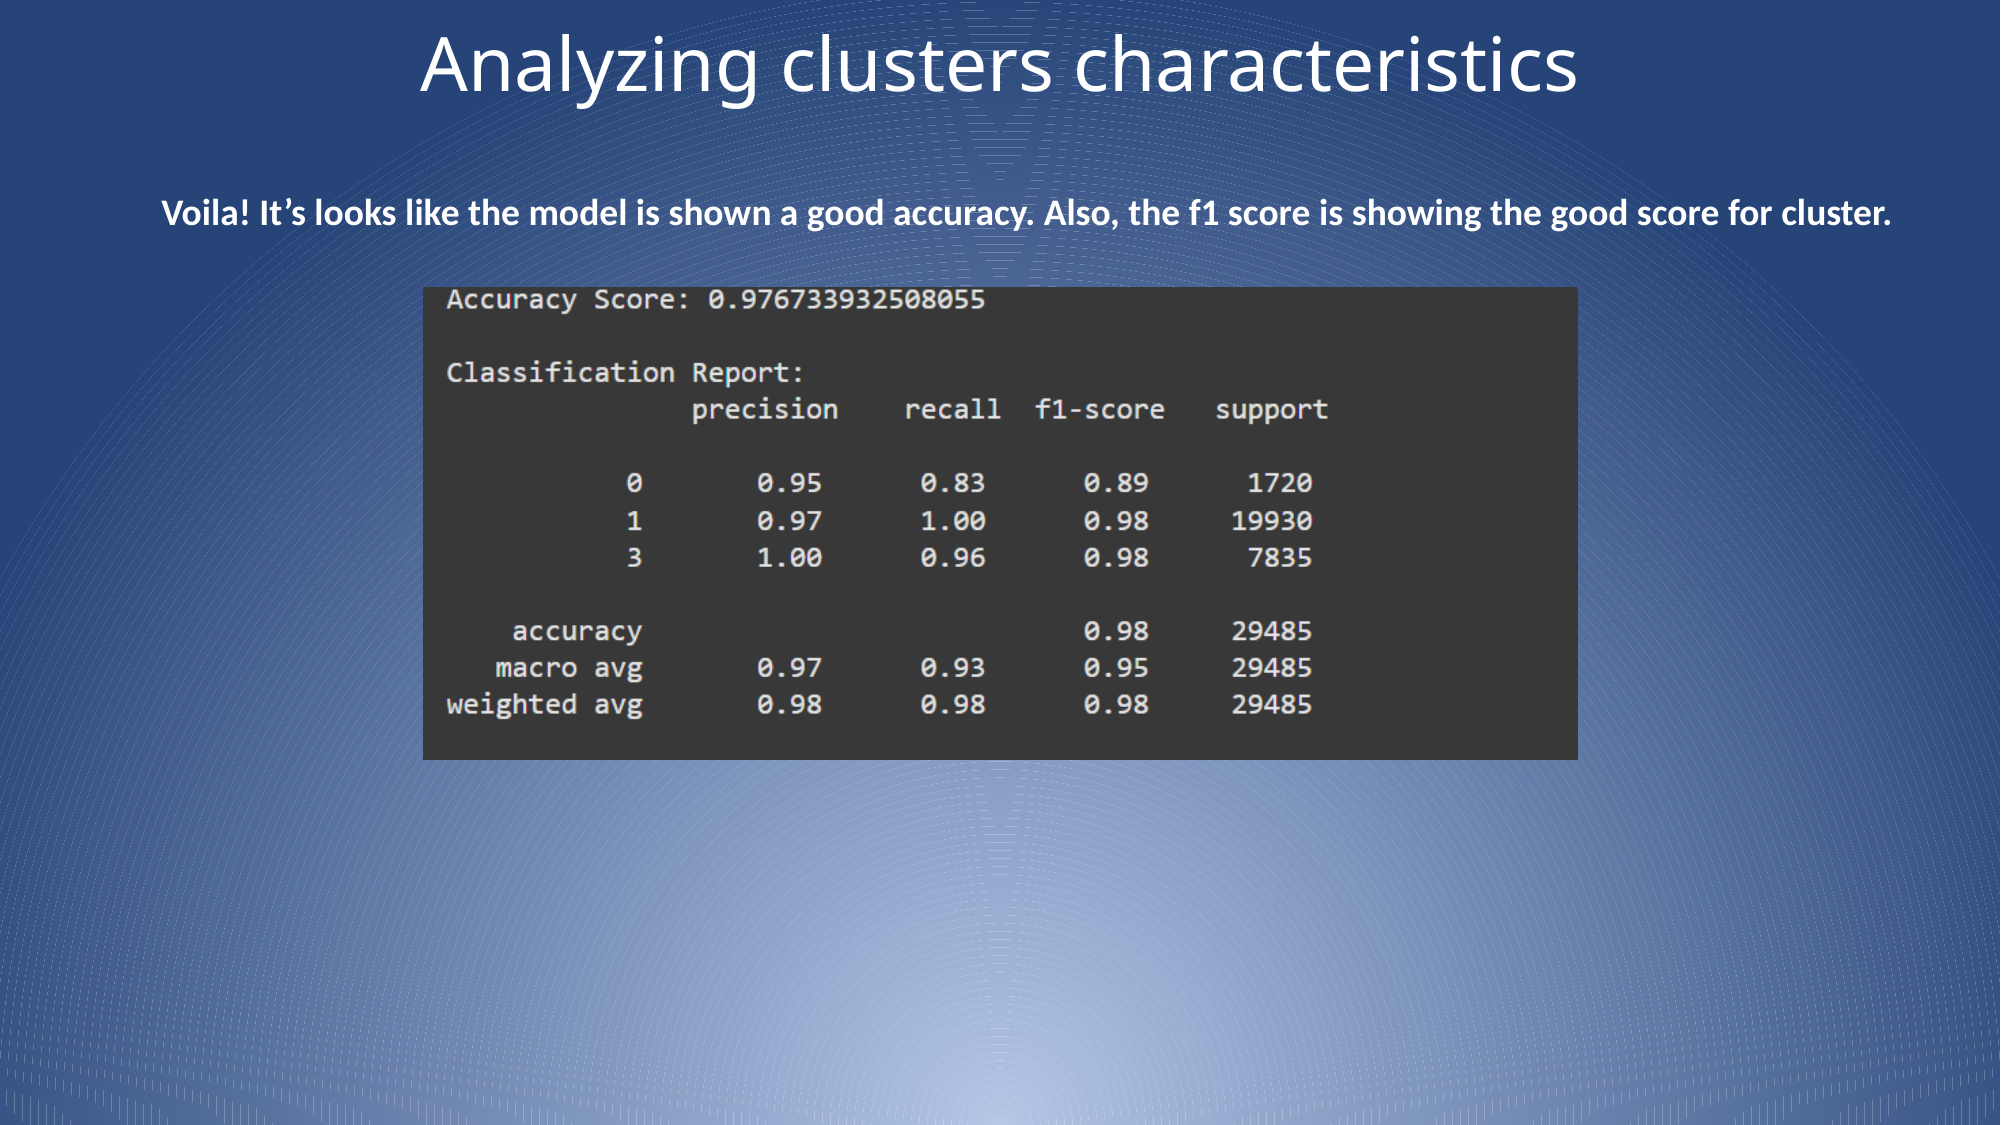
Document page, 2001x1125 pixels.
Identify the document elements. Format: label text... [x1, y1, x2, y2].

text_box Voila! It’s looks like the model is shown a good accuracy. Also, the f1 score is showing the good score for cluster. [126, 181, 1930, 286]
title Analyzing clusters characteristics [24, 11, 1976, 116]
picture [423, 287, 1578, 760]
